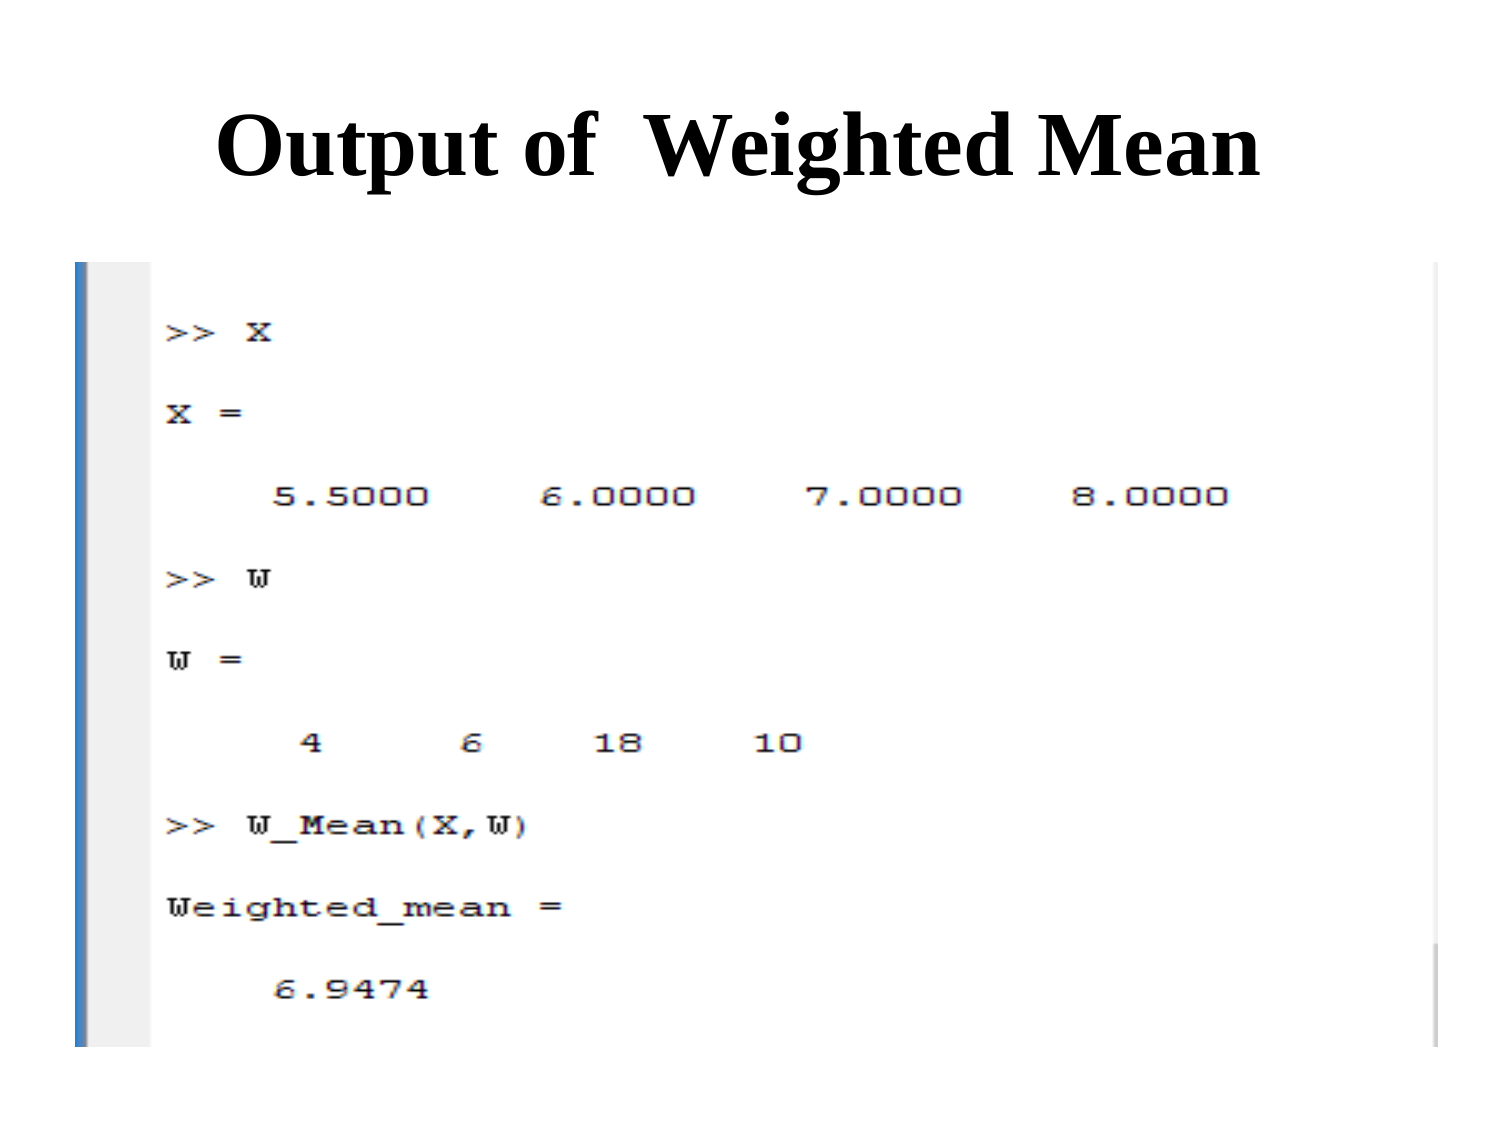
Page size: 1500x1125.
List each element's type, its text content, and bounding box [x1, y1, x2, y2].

picture [74, 262, 1438, 1047]
title Output of Weighted Mean [75, 45, 1425, 233]
